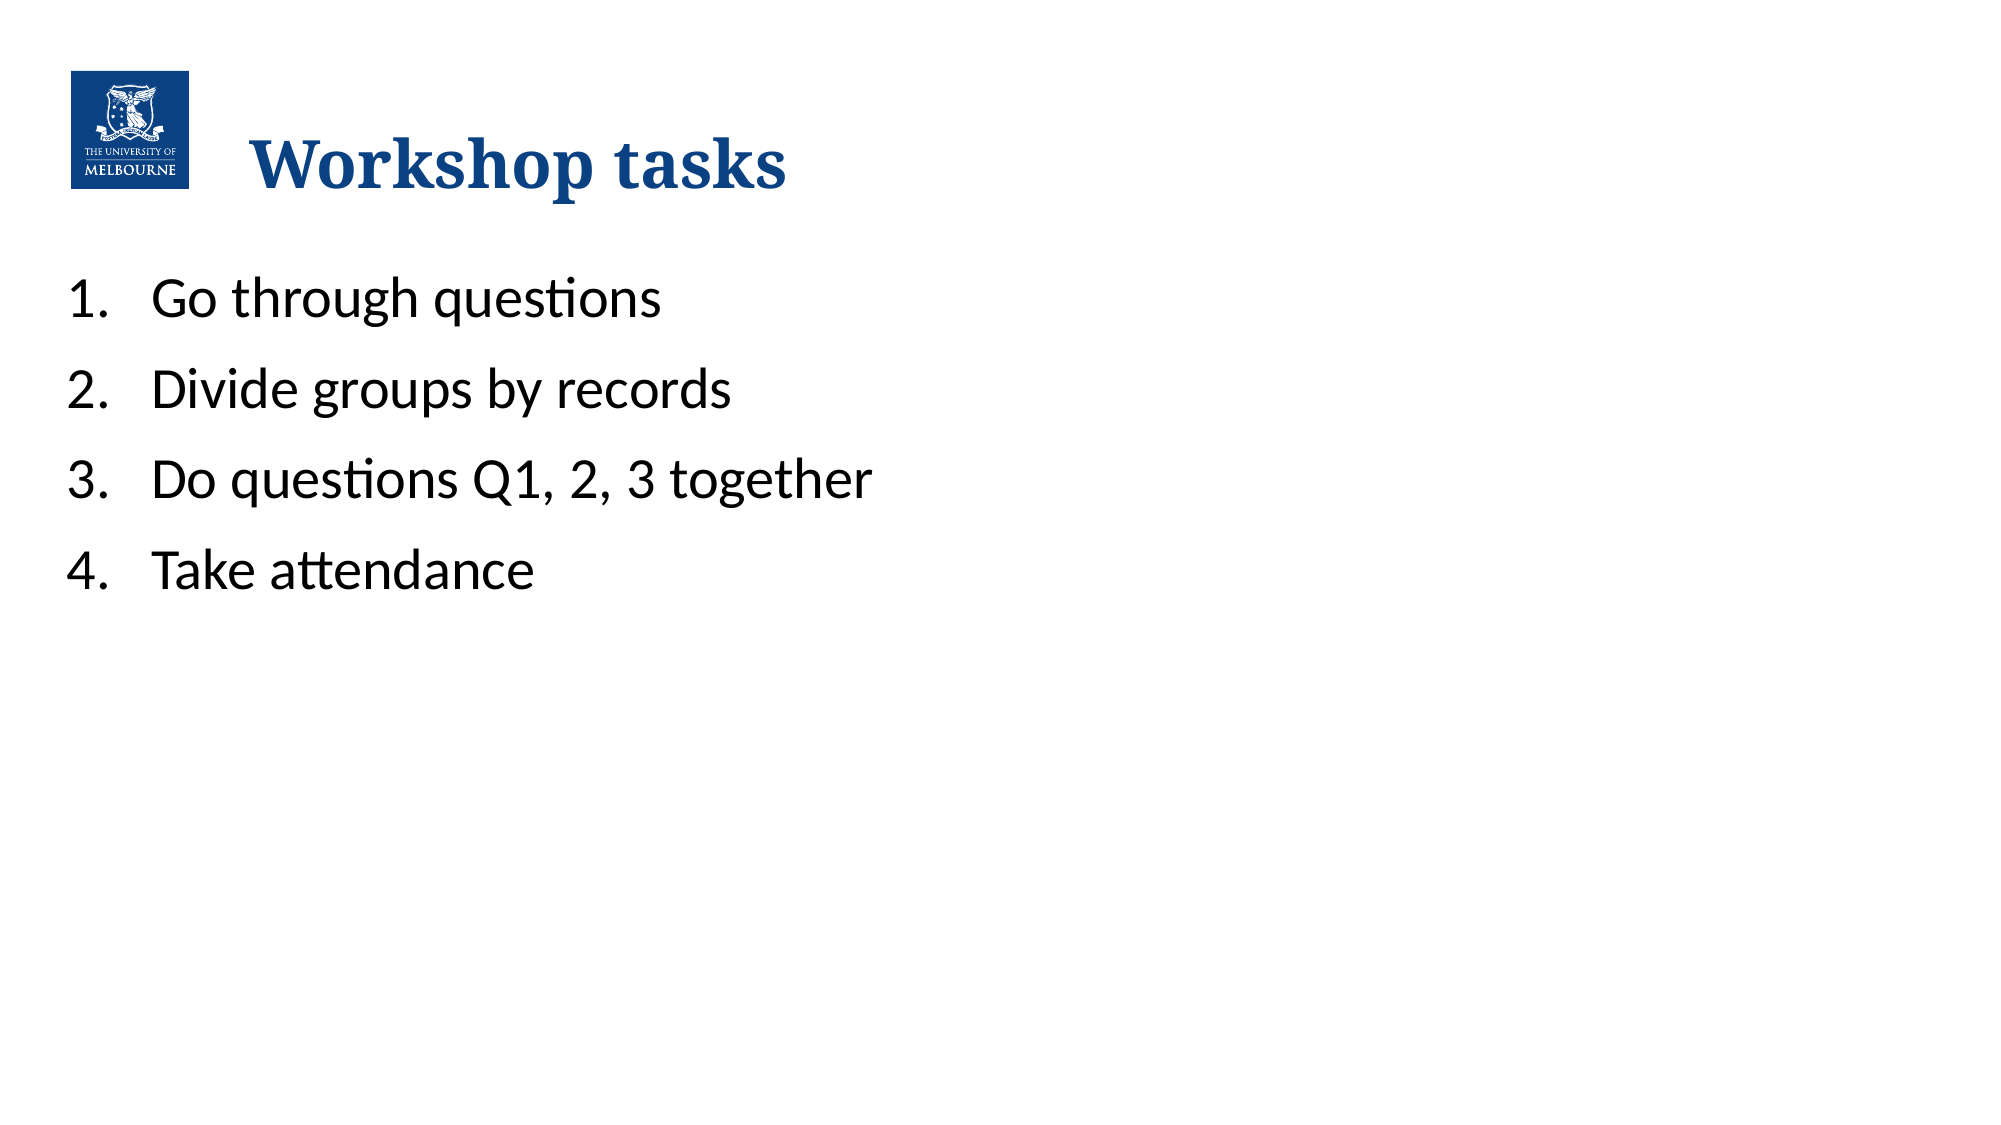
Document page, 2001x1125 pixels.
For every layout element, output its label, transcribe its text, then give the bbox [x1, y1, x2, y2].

title Workshop tasks [234, 64, 1924, 211]
list Go through questions Divide groups by records Do questions Q1, 2, 3 together Take attendance [51, 251, 1924, 970]
